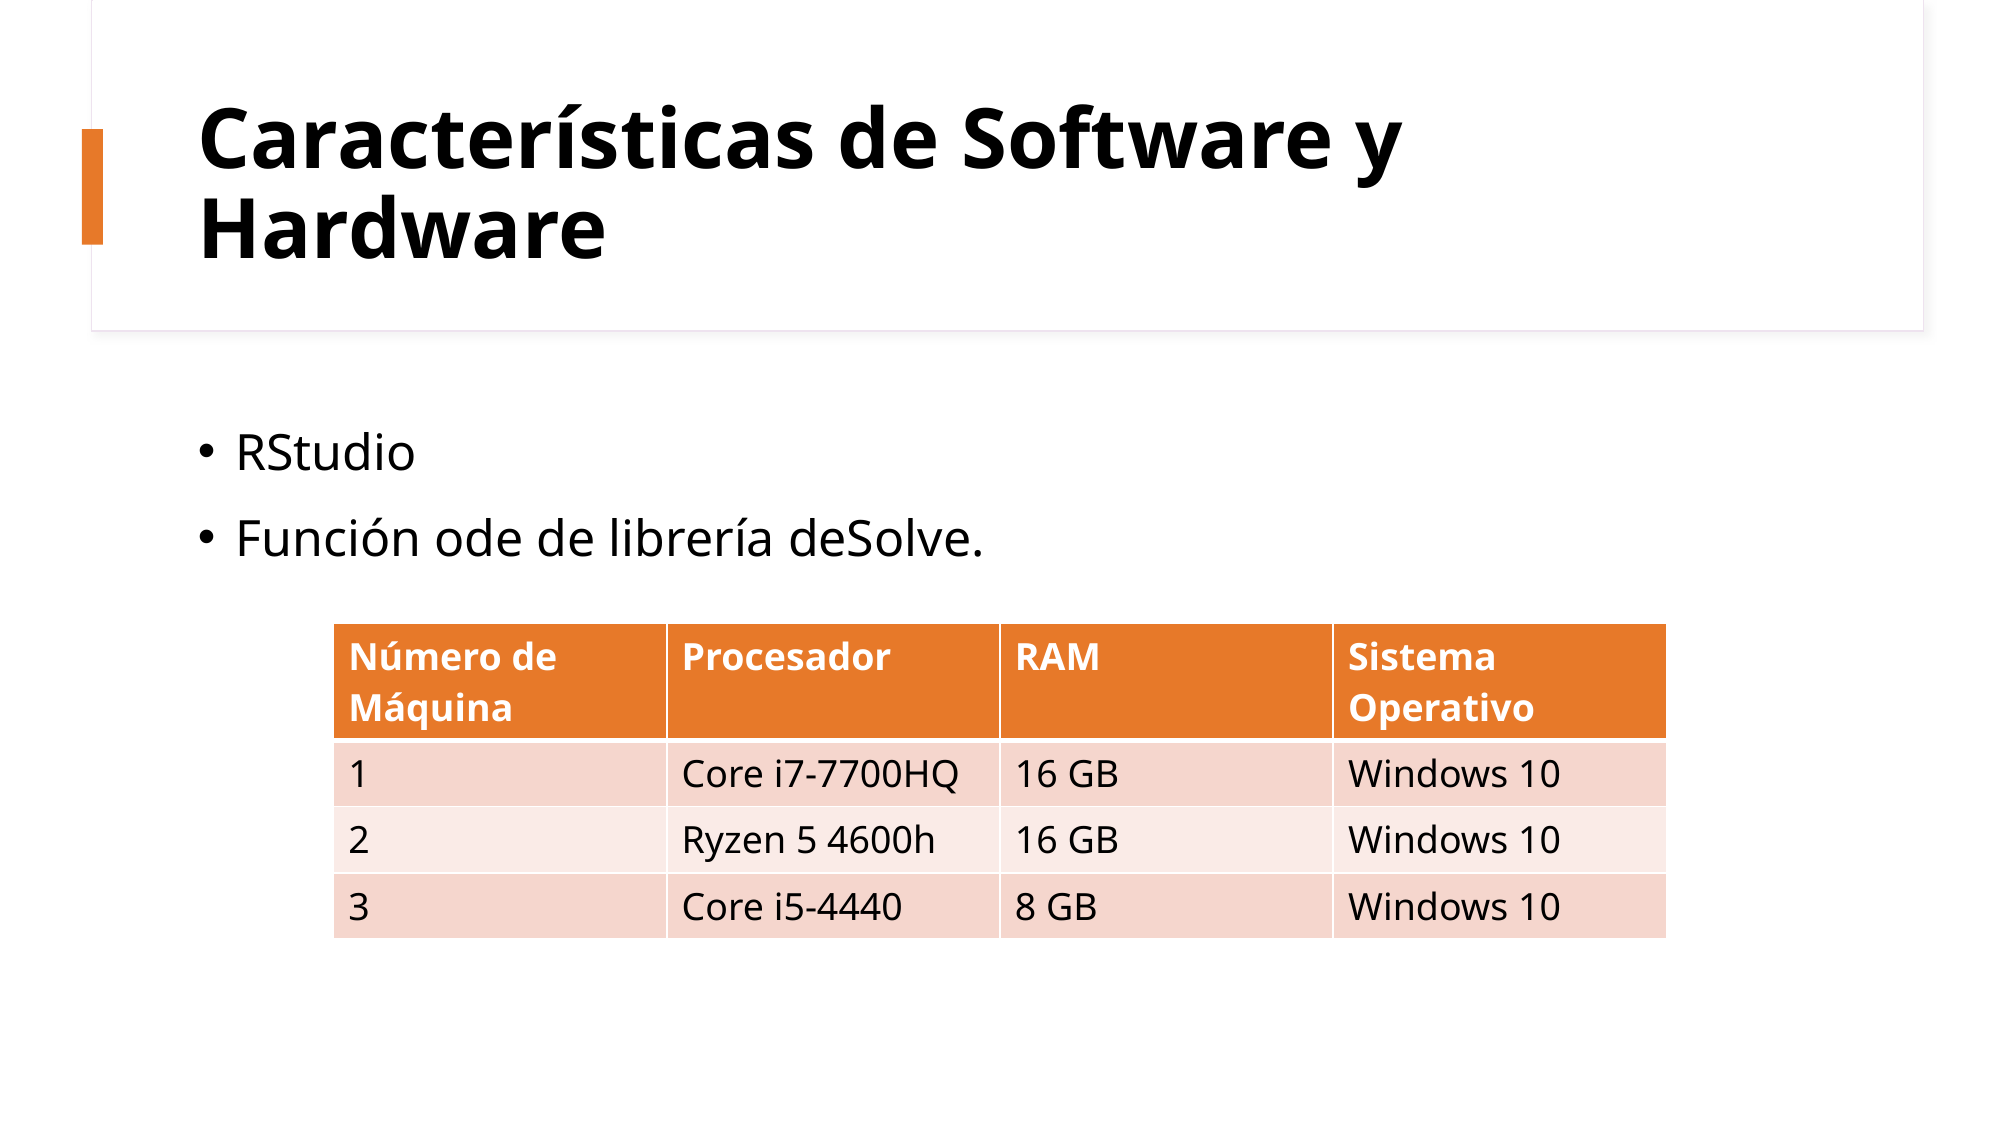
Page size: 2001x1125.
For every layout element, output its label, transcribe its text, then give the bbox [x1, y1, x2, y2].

table_header RAM [1001, 624, 1332, 738]
table_cell Core i7-7700HQ [668, 743, 999, 806]
table_cell 16 GB [1001, 743, 1332, 806]
title Características de Software y Hardware [183, 90, 1851, 284]
table_cell 8 GB [1001, 874, 1332, 938]
table_cell 16 GB [1001, 807, 1332, 872]
table_cell 2 [334, 807, 666, 872]
table_header Procesador [668, 624, 999, 738]
table_cell 3 [334, 874, 666, 938]
table_cell 1 [334, 743, 666, 806]
table_header Número de Máquina [334, 624, 666, 738]
table_cell Ryzen 5 4600h [668, 807, 999, 872]
table_cell Windows 10 [1334, 743, 1666, 806]
table_cell Core i5-4440 [668, 874, 999, 938]
table_cell Windows 10 [1334, 874, 1666, 938]
table_header Sistema Operativo [1334, 624, 1666, 738]
table_cell Windows 10 [1334, 807, 1666, 872]
list RStudio Función ode de librería deSolve. [183, 406, 1851, 1013]
